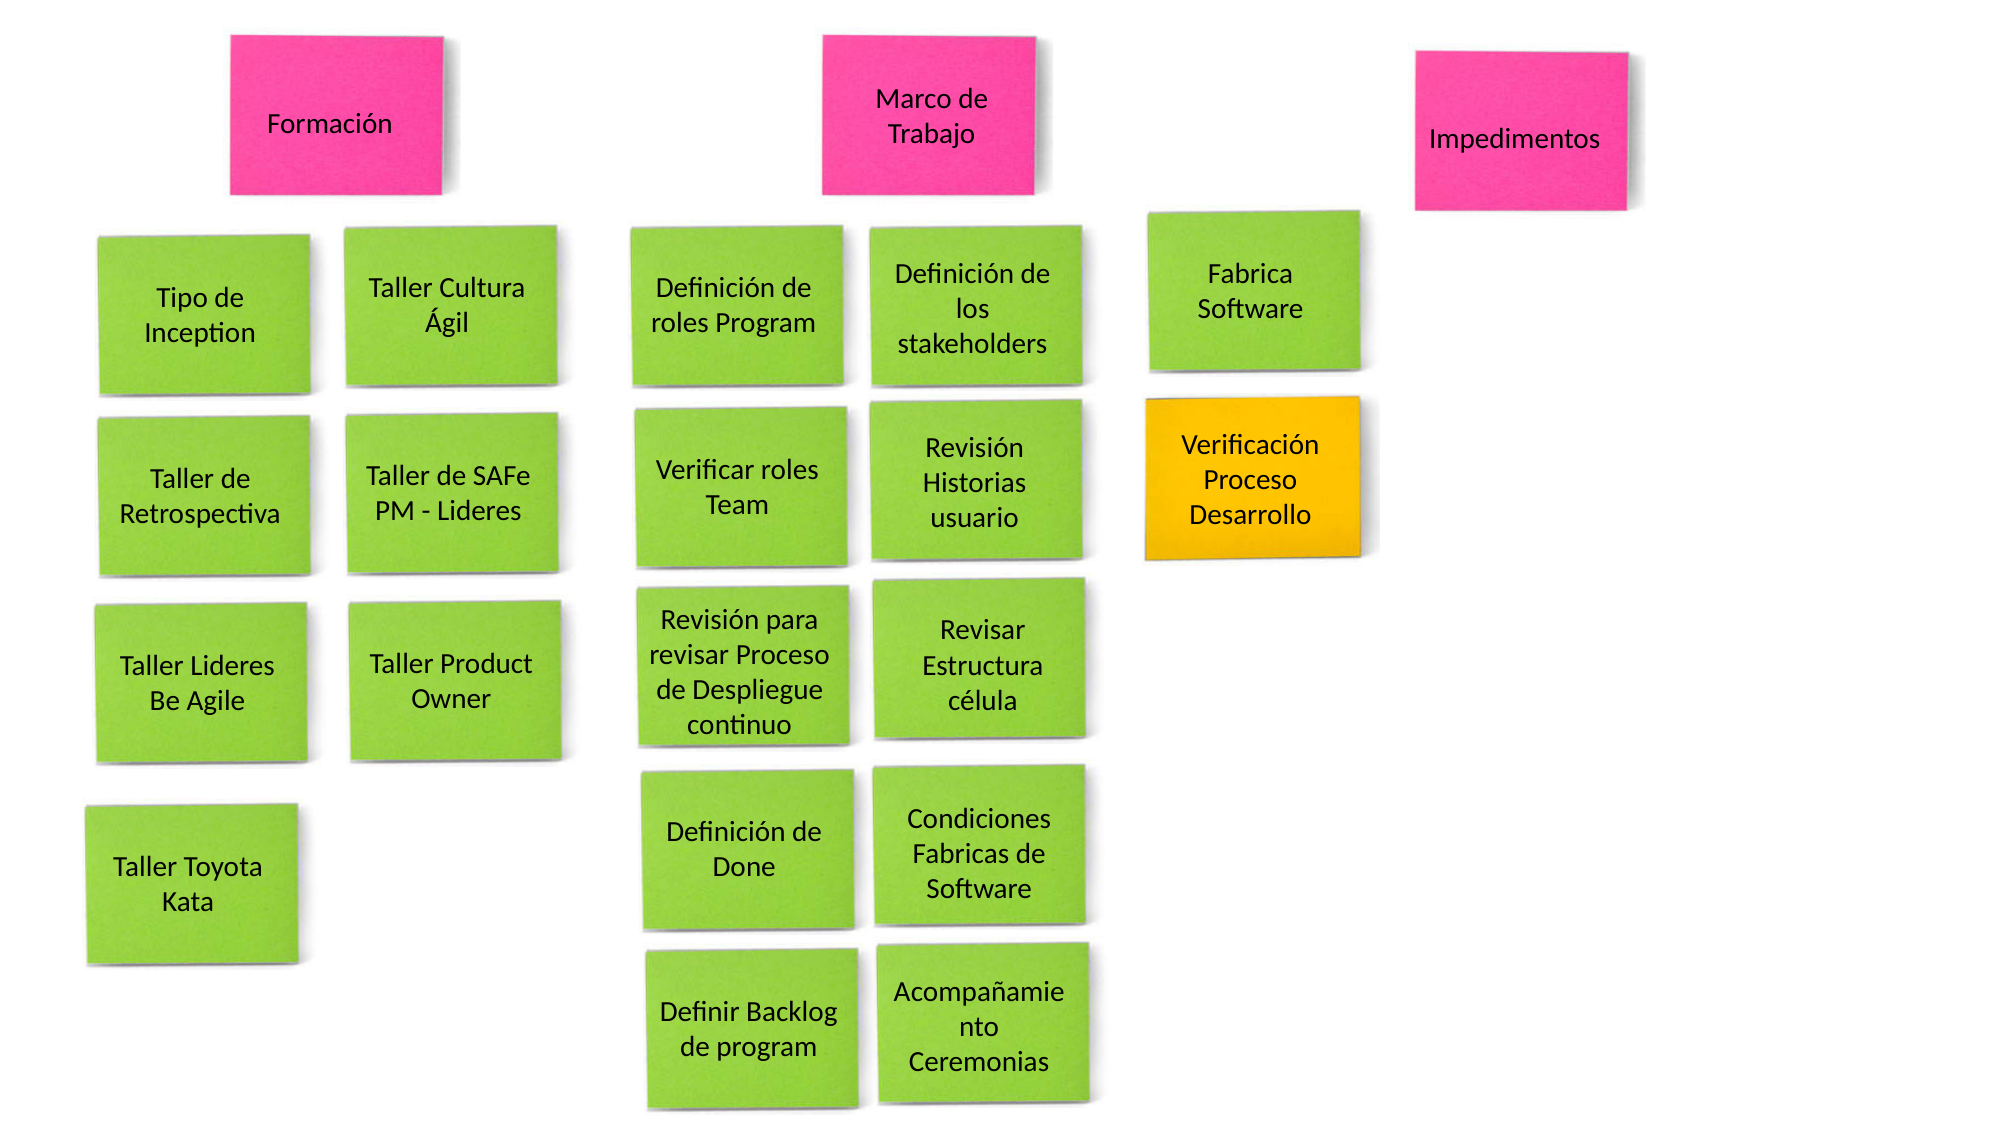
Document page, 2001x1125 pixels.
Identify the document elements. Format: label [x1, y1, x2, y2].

text_box [628, 217, 864, 391]
text_box [634, 578, 870, 752]
text_box [346, 593, 582, 767]
text_box [343, 405, 579, 579]
text_box [1145, 203, 1381, 377]
text_box [94, 227, 330, 401]
text_box [341, 217, 577, 391]
text_box [1407, 41, 1646, 219]
text_box [869, 570, 1105, 744]
text_box [91, 595, 328, 769]
text_box [82, 796, 318, 970]
text_box [643, 941, 879, 1115]
text_box [866, 391, 1103, 565]
text_box [638, 761, 874, 935]
text_box [873, 934, 1109, 1108]
text_box [867, 217, 1103, 391]
text_box [815, 25, 1054, 204]
text_box [632, 399, 868, 573]
text_box [869, 756, 1105, 930]
text_box [222, 25, 461, 204]
text_box [94, 408, 330, 582]
text_box [1141, 393, 1380, 566]
